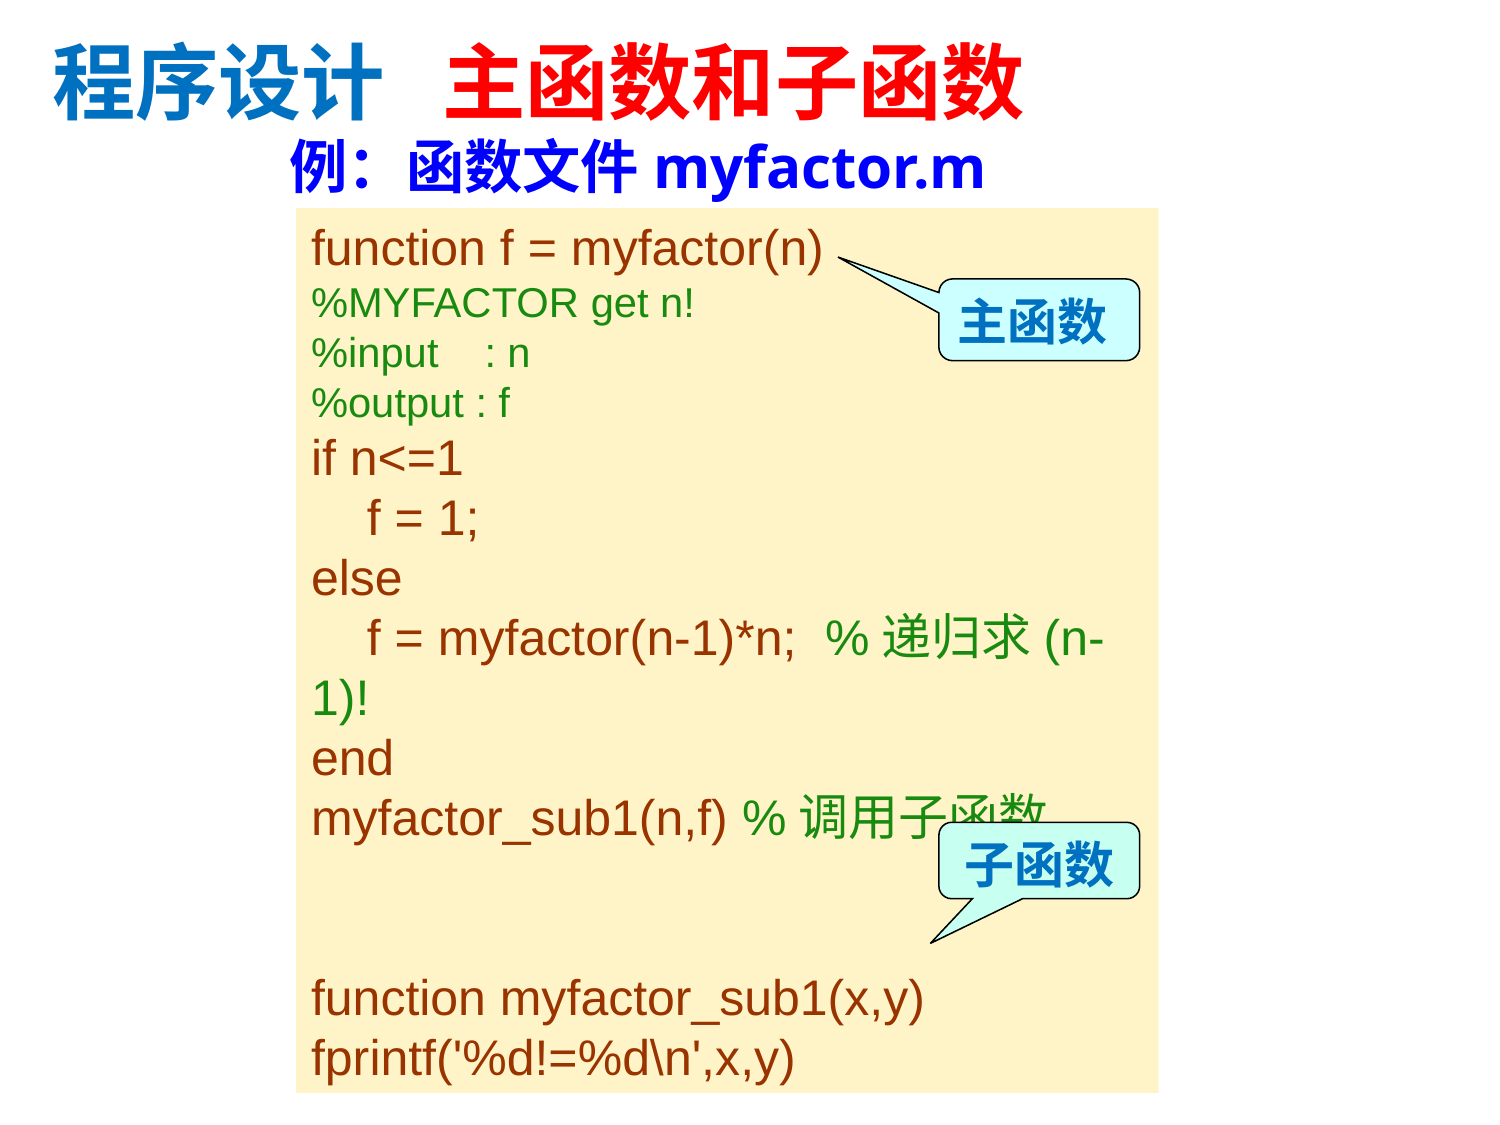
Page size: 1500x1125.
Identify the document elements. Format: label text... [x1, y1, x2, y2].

text_box 子函数 [930, 822, 1140, 944]
text_box 主函数 [837, 257, 1140, 361]
text_box function f = myfactor(n) %MYFACTOR get n! %input : n %output : f if n<=1 f = 1; else f = myfactor(n-1)*n; %递归求(n-1)! end myfactor_sub1(n,f) %调用子函数 function myfactor_sub1(x,y) fprintf('%d!=%d\n',x,y) [296, 208, 1159, 1093]
text_box 程序设计 主函数和子函数 [37, 0, 1418, 138]
text_box 例：函数文件myfactor.m [274, 138, 1235, 207]
